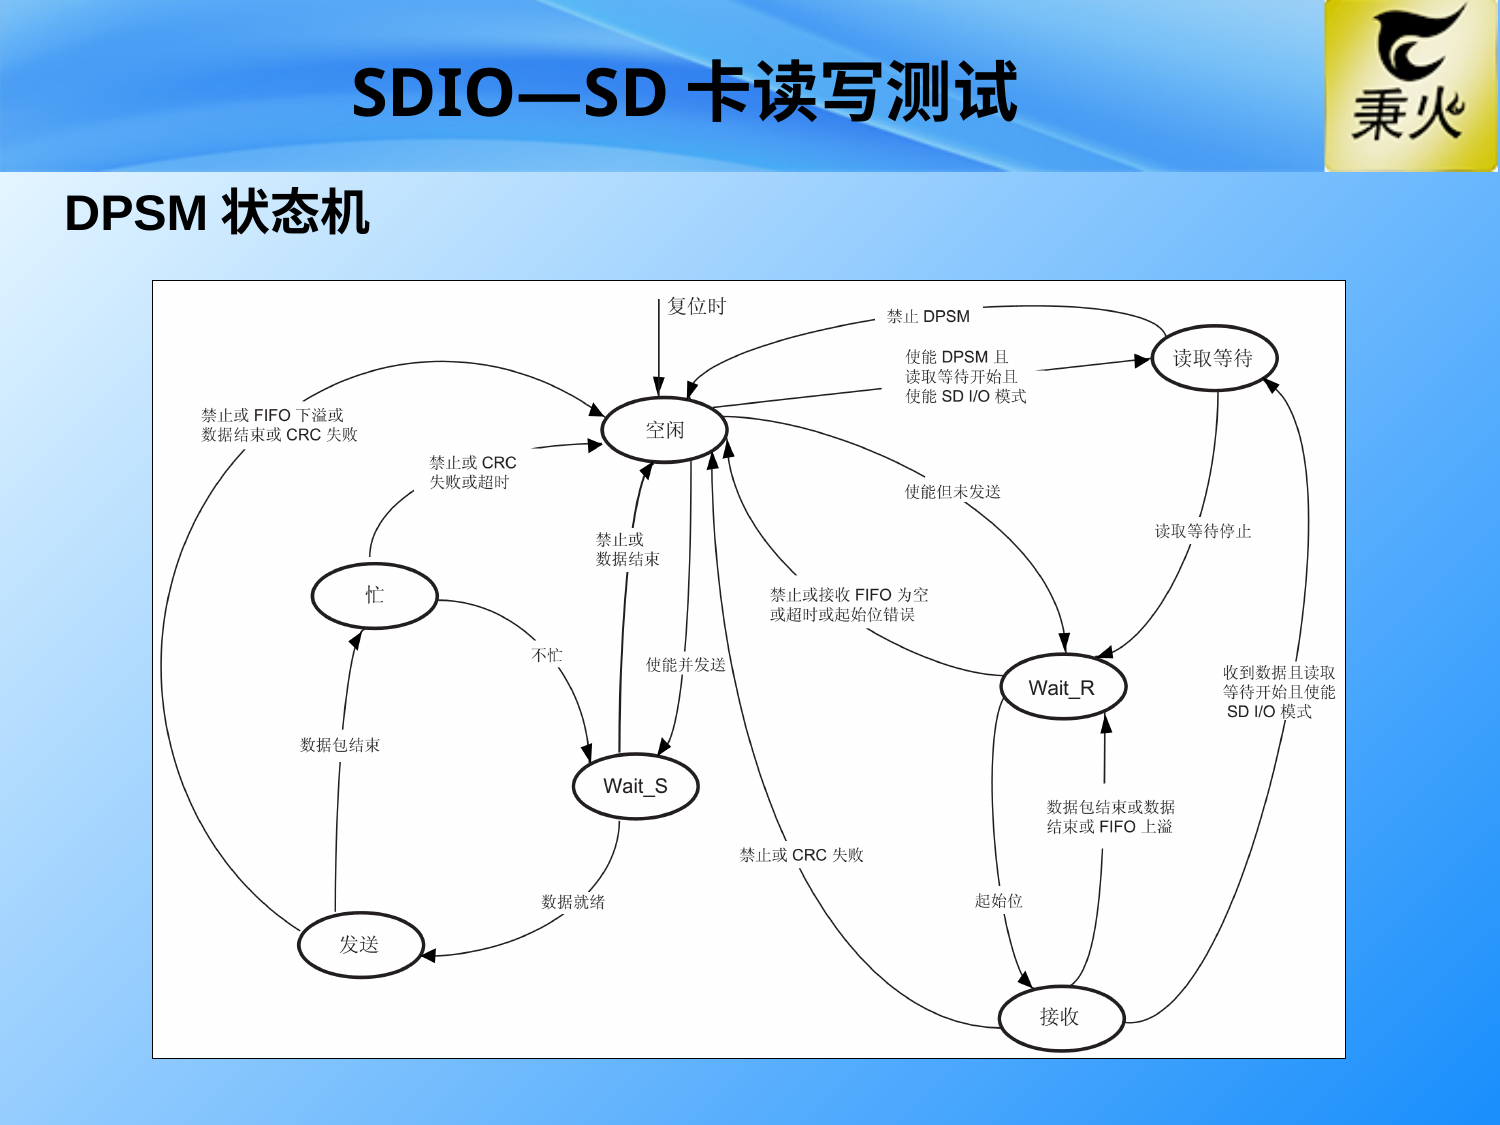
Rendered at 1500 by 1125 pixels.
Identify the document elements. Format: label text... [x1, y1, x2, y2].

picture [0, 0, 1498, 172]
picture [151, 280, 1346, 1059]
text_box DPSM状态机 [49, 180, 386, 248]
